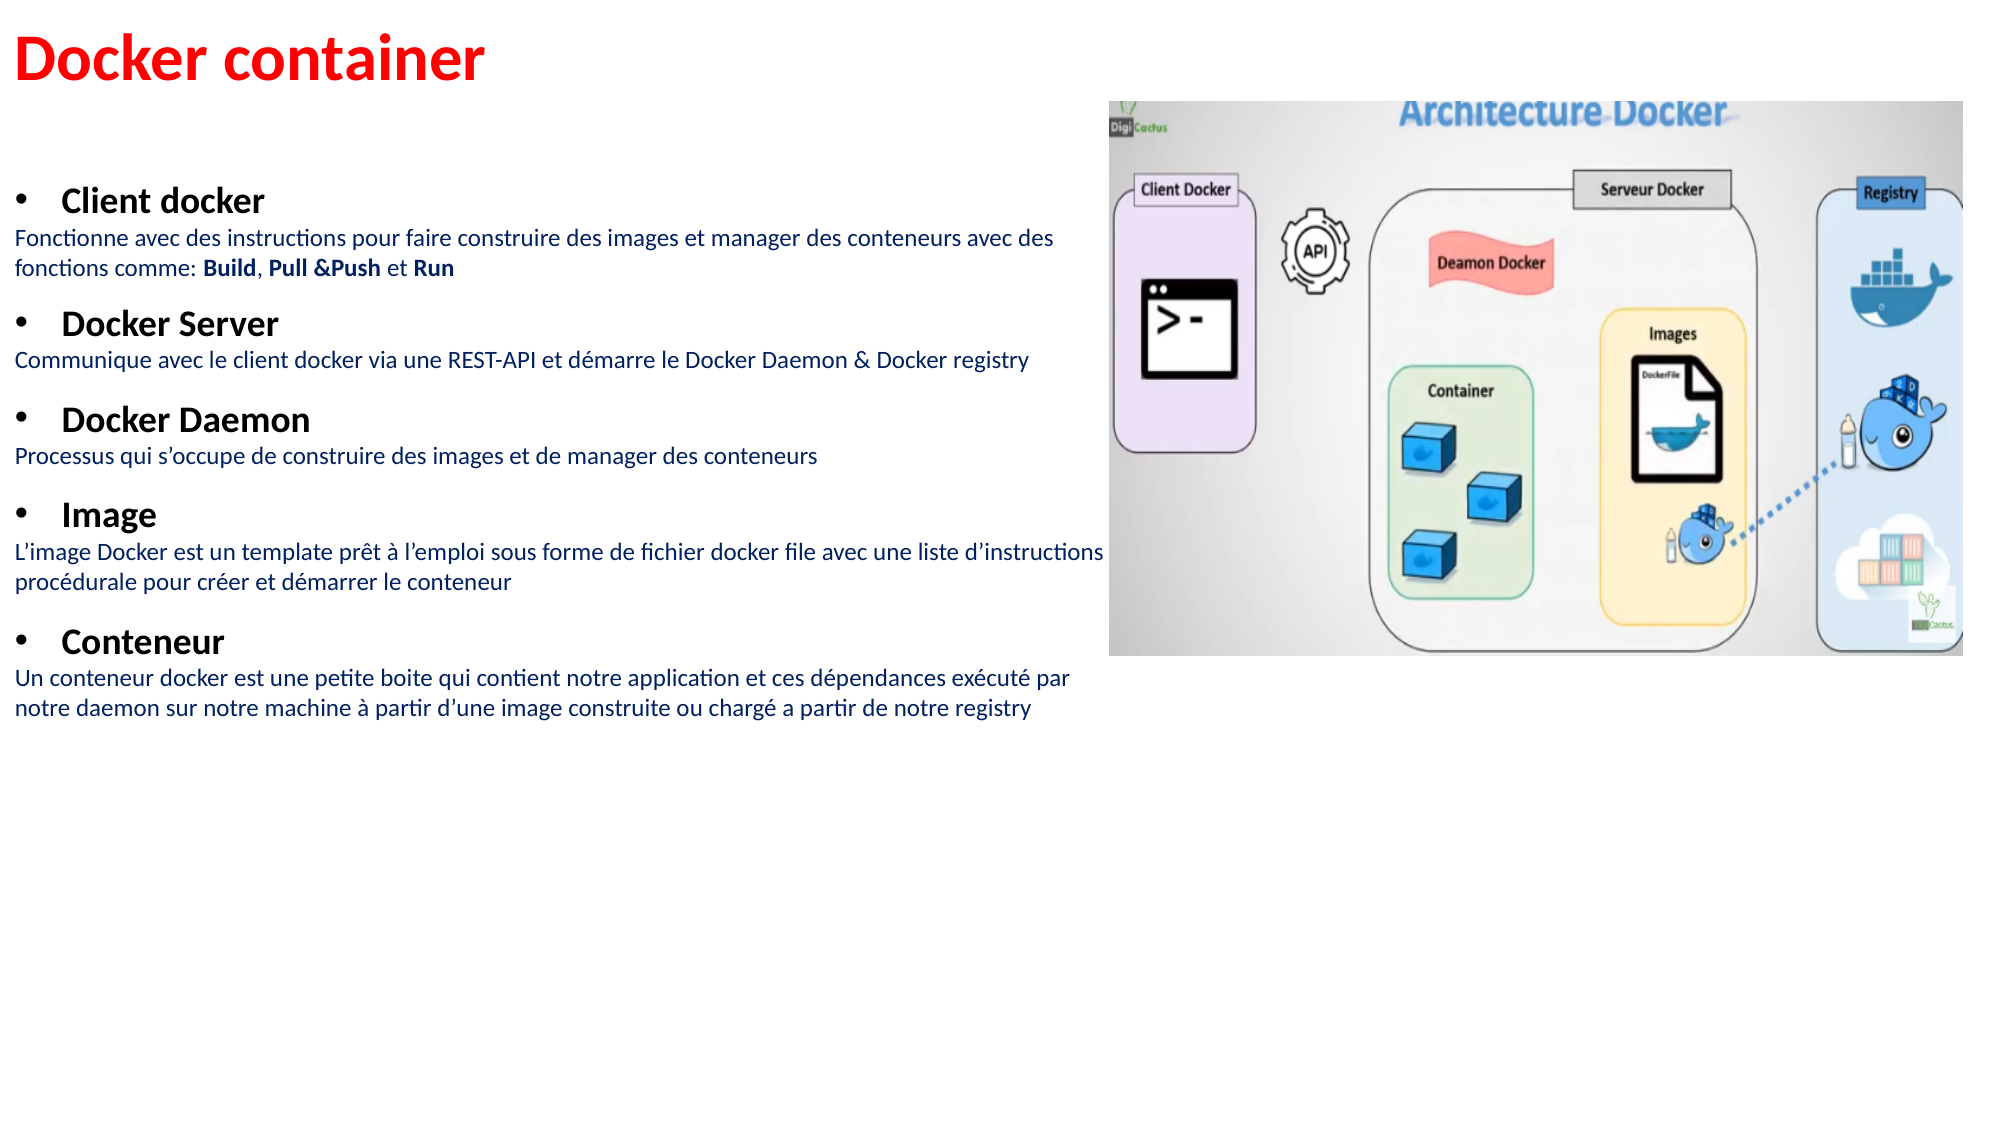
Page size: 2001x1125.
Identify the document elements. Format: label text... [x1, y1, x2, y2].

text_box Docker Server Communique avec le client docker via une REST-API et démarre le Docker Daemon & Docker registry [0, 291, 1109, 381]
text_box Docker container [0, 5, 1863, 101]
picture [1109, 101, 1963, 656]
text_box Docker Daemon Processus qui s’occupe de construire des images et de manager des conteneurs [0, 387, 1109, 477]
text_box Conteneur Un conteneur docker est une petite boite qui contient notre application et ces dépendances exécuté par notre daemon sur notre machine à partir d’une image construite ou chargé a partir de notre registry [0, 609, 1125, 729]
text_box Client docker Fonctionne avec des instructions pour faire construire des images et manager des conteneurs avec des fonctions comme: Build, Pull &Push et Run [0, 168, 1109, 289]
text_box Image L’image Docker est un template prêt à l’emploi sous forme de fichier docker file avec une liste d’instructions procédurale pour créer et démarrer le conteneur [0, 482, 1109, 603]
